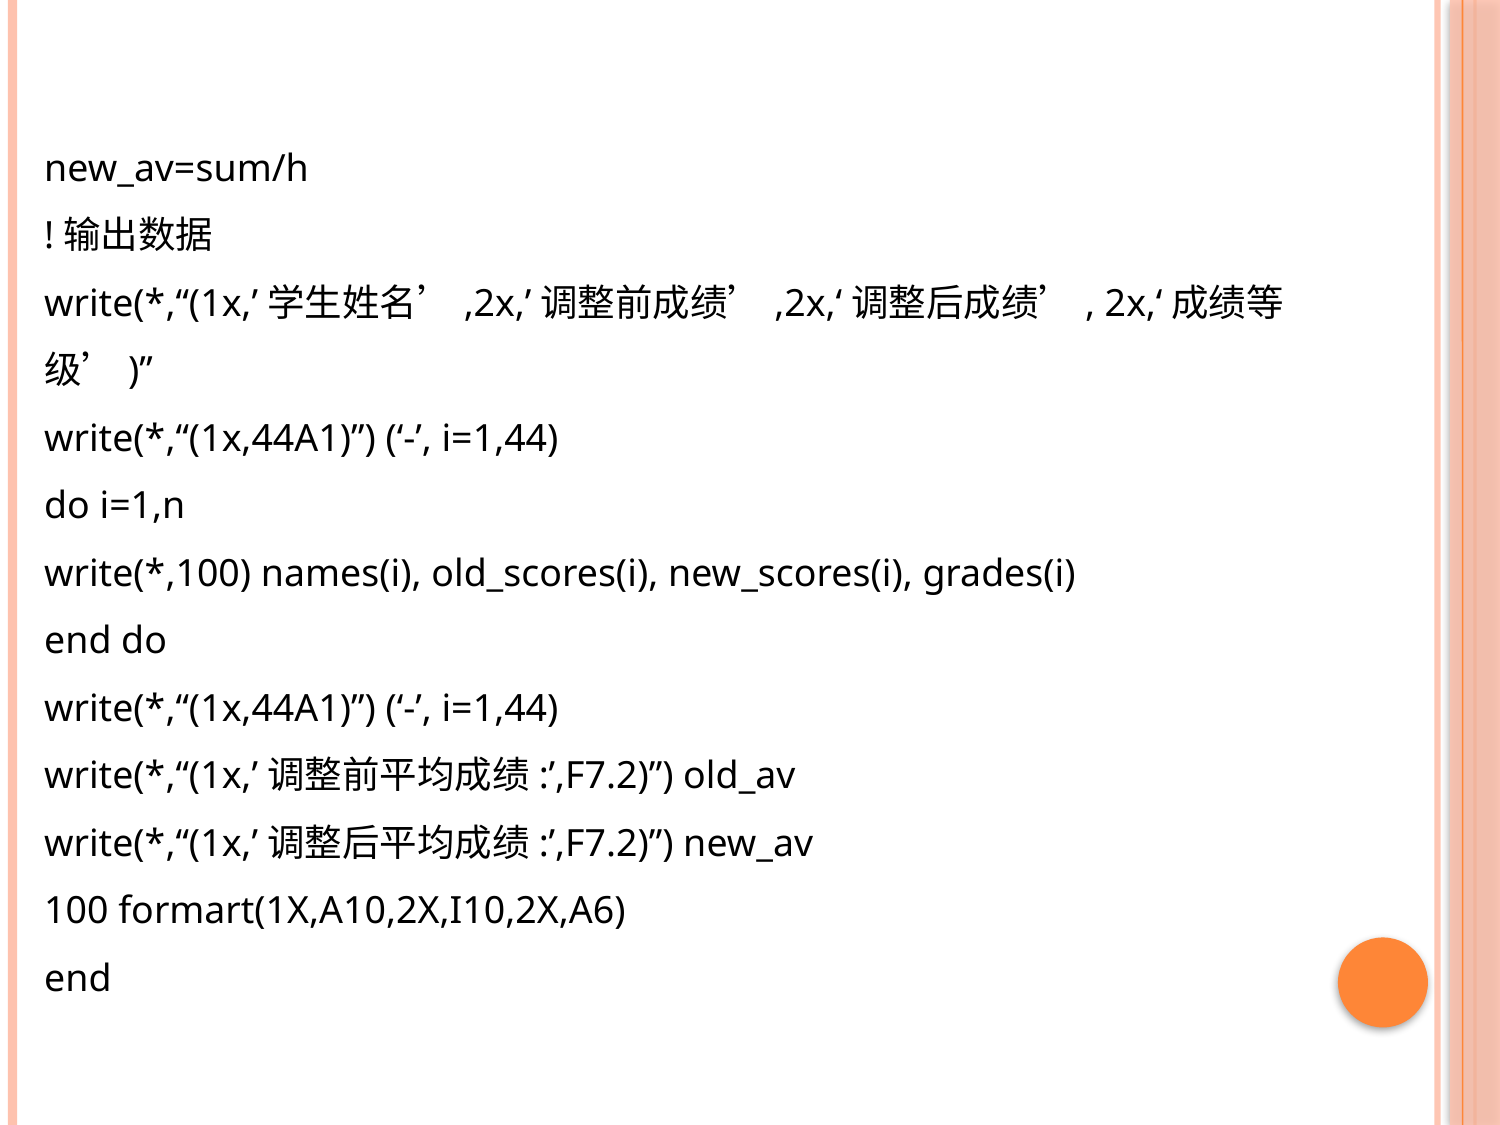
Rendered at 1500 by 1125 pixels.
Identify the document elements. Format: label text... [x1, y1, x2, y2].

text_box new_av=sum/h !输出数据 write(*,“(1x,’学生姓名’,2x,’调整前成绩’,2x,‘调整后成绩’, 2x,‘成绩等级’)” write(*,“(1x,44A1)”) (‘-’, i=1,44) do i=1,n write(*,100) names(i), old_scores(i), new_scores(i), grades(i) end do write(*,“(1x,44A1)”) (‘-’, i=1,44) write(*,“(1x,’调整前平均成绩:’,F7.2)”) old_av write(*,“(1x,’调整后平均成绩:’,F7.2)”) new_av 100 formart(1X,A10,2X,I10,2X,A6) end [29, 113, 1400, 1051]
